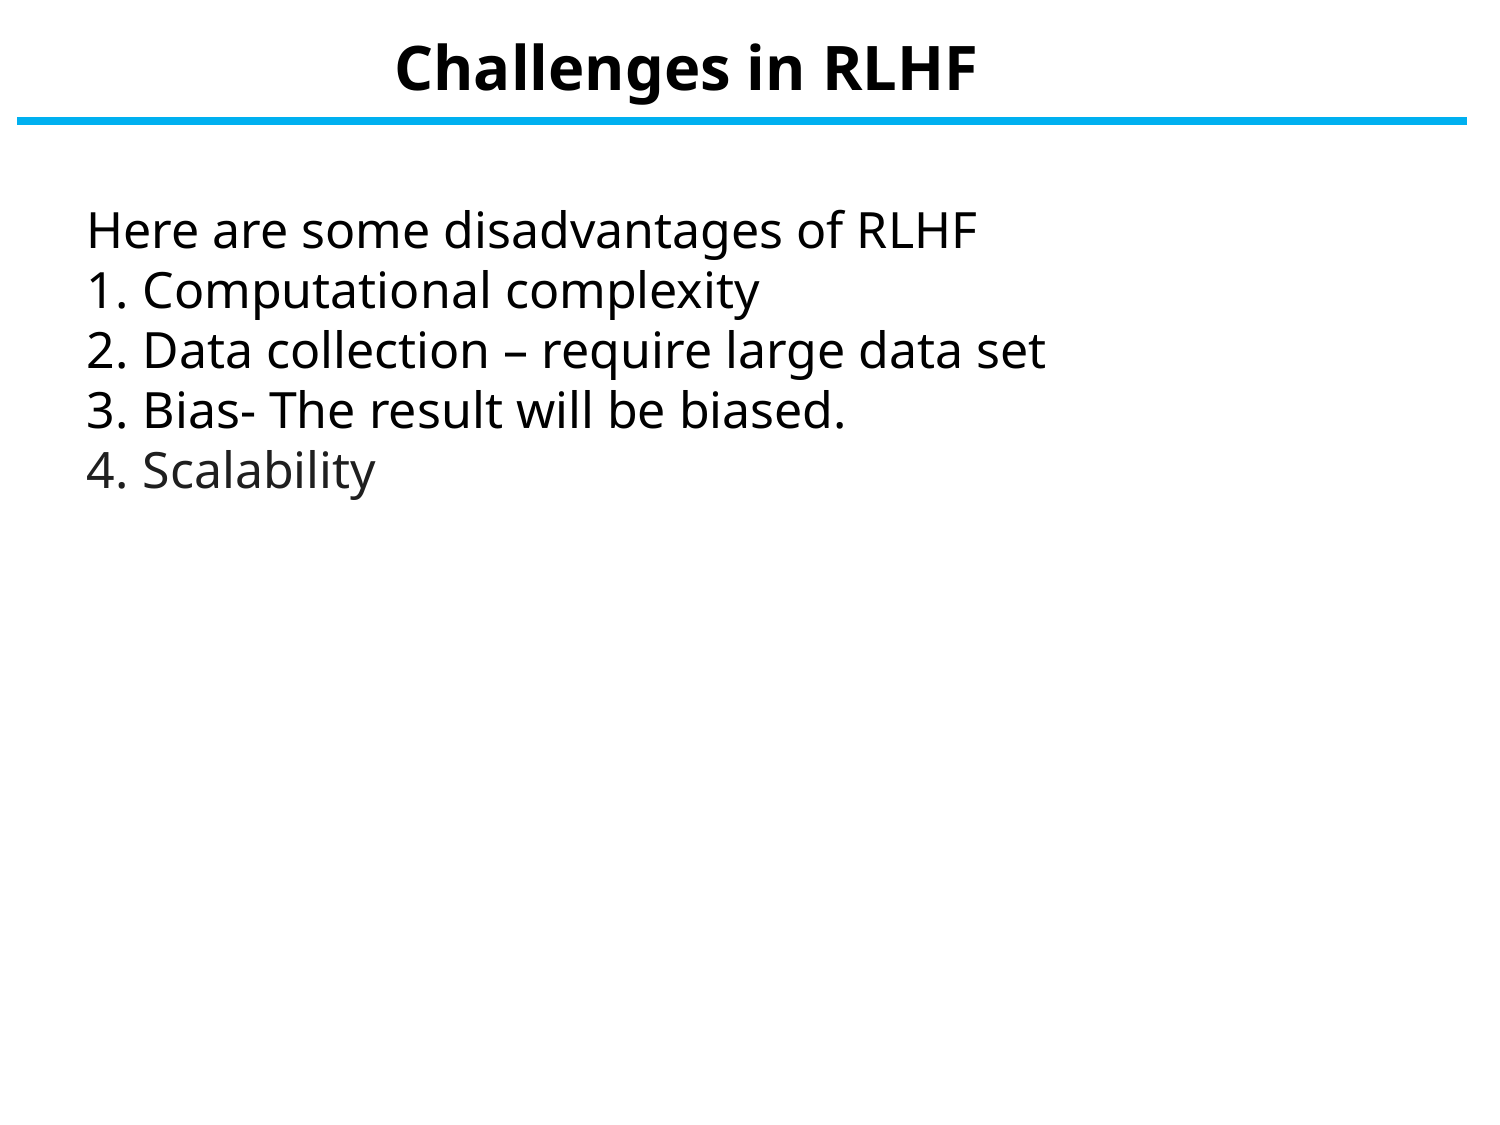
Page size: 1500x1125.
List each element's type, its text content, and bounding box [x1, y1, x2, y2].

text_box Here are some disadvantages of RLHF Computational complexity Data collection – require large data set Bias- The result will be biased. Scalability [71, 191, 1284, 507]
text_box [17, 117, 1467, 125]
title Challenges in RLHF [39, 30, 1334, 112]
